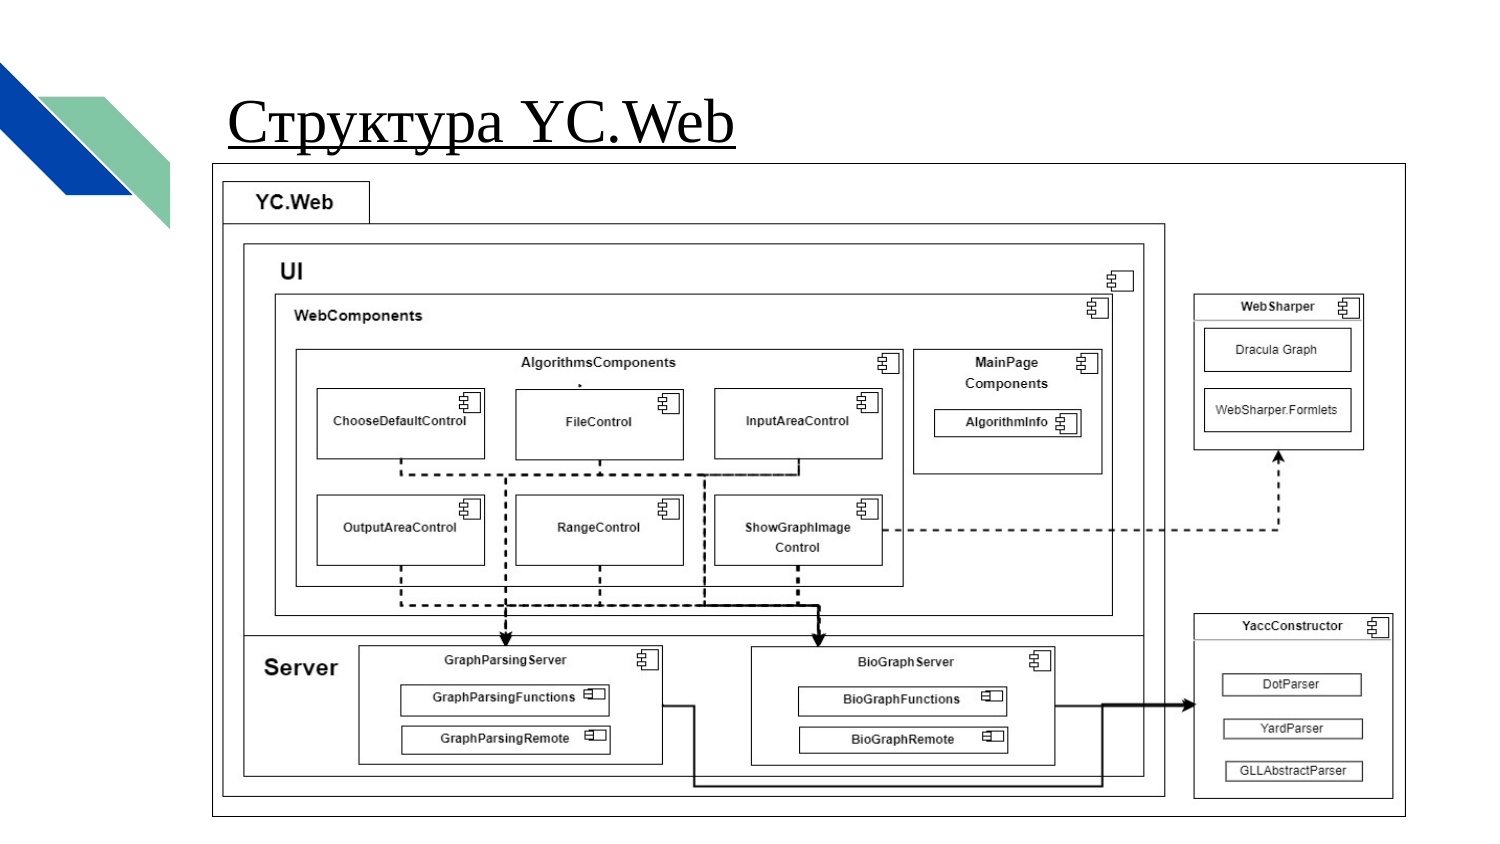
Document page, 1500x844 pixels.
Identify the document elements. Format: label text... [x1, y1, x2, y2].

title Структура YC.Web [212, 64, 1368, 162]
picture [212, 162, 1406, 817]
